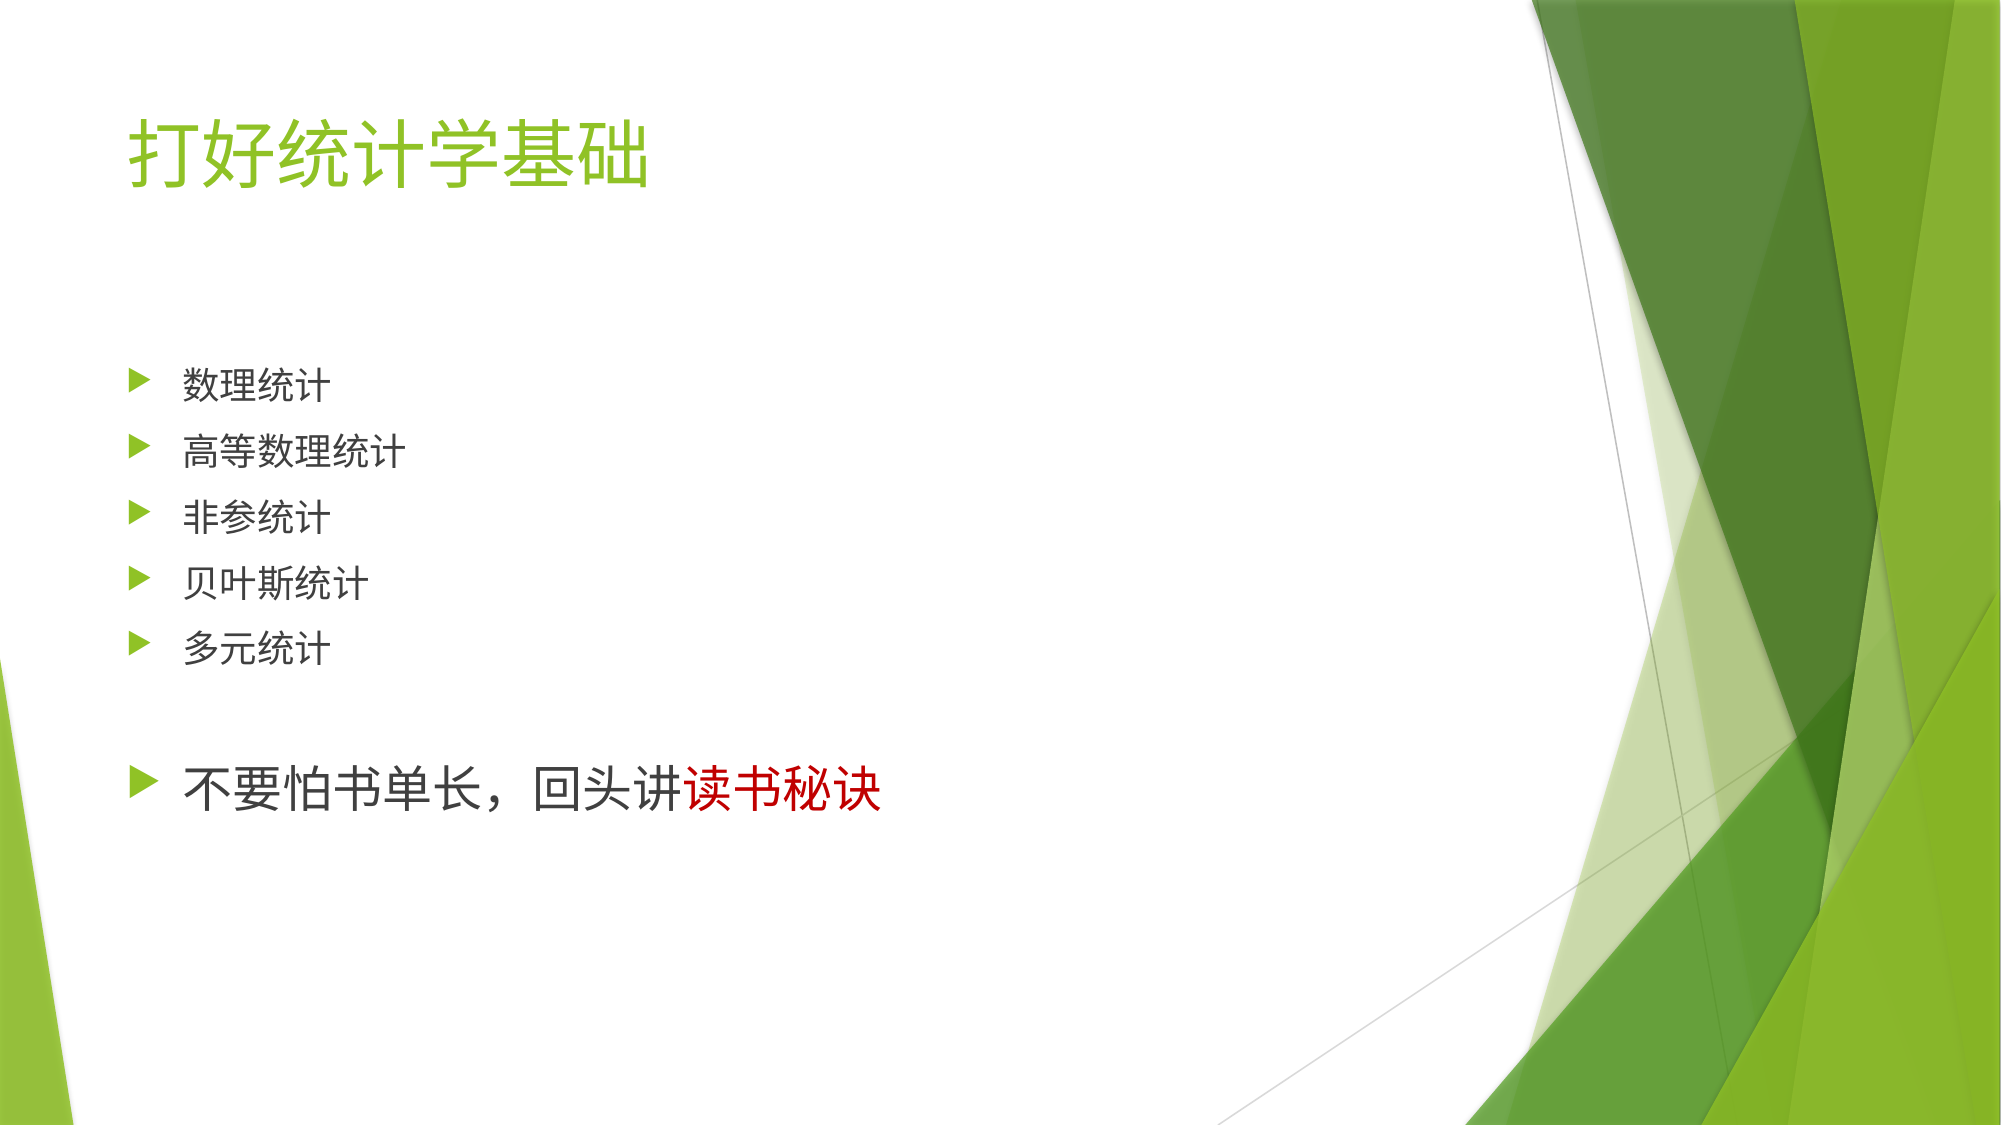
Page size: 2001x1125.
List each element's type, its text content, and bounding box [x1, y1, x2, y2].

title 打好统计学基础 [111, 99, 1522, 317]
list 数理统计 高等数理统计 非参统计 贝叶斯统计 多元统计 不要怕书单长，回头讲读书秘诀 [111, 354, 1522, 992]
